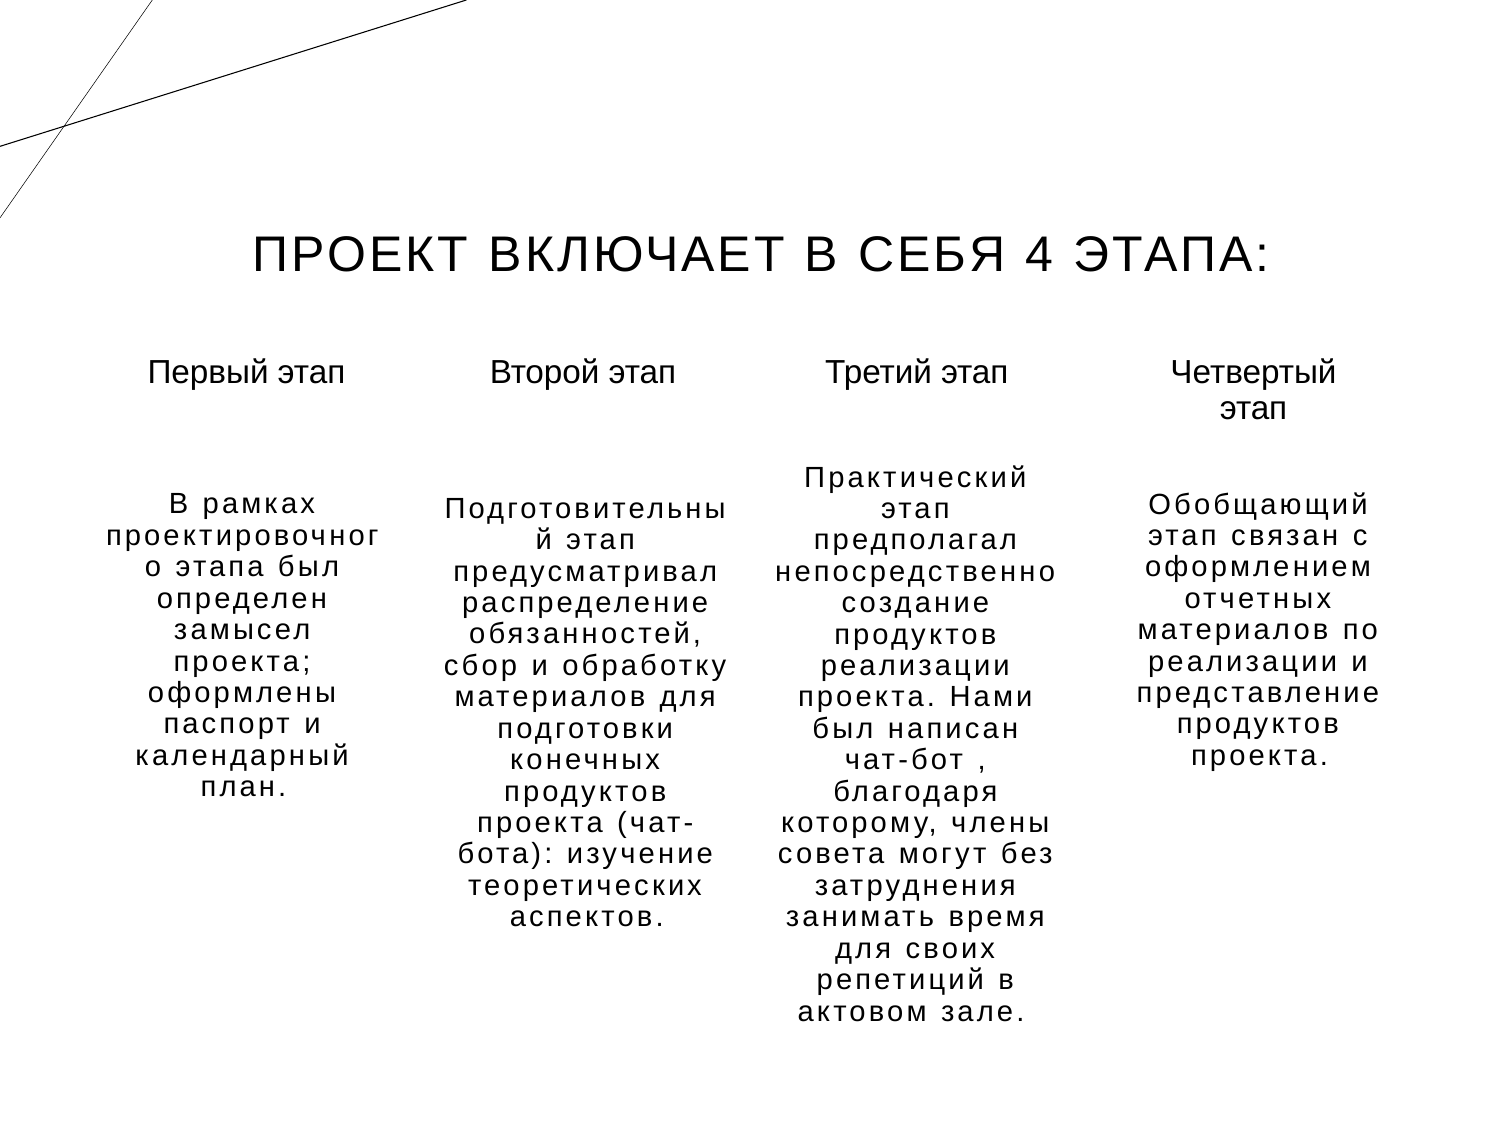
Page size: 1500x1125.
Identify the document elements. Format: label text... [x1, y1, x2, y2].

list Третий этап [802, 347, 1031, 468]
list Практический этап предполагал непосредственно создание продуктов реализации проекта. Нами был написан чат-бот , благодаря которому, члены совета могут без затруднения занимать время для своих репетиций в актовом зале. [773, 468, 1061, 1035]
list В рамках проектировочного этапа был определен замысел проекта; оформлены паспорт и календарный план. [100, 420, 388, 811]
list Первый этап [132, 347, 361, 420]
list Обобщающий этап связан с оформлением отчетных материалов по реализации и представление продуктов проекта. [1116, 495, 1403, 780]
list Второй этап [468, 347, 698, 479]
list Четвертый этап [1139, 347, 1368, 495]
title Проект включает в себя 4 этапа: [206, 146, 1317, 364]
list Подготовительный этап предусматривал распределение обязанностей, сбор и обработку материалов для подготовки конечных продуктов проекта (чат-бота): изучение теоретических аспектов. [442, 479, 731, 941]
